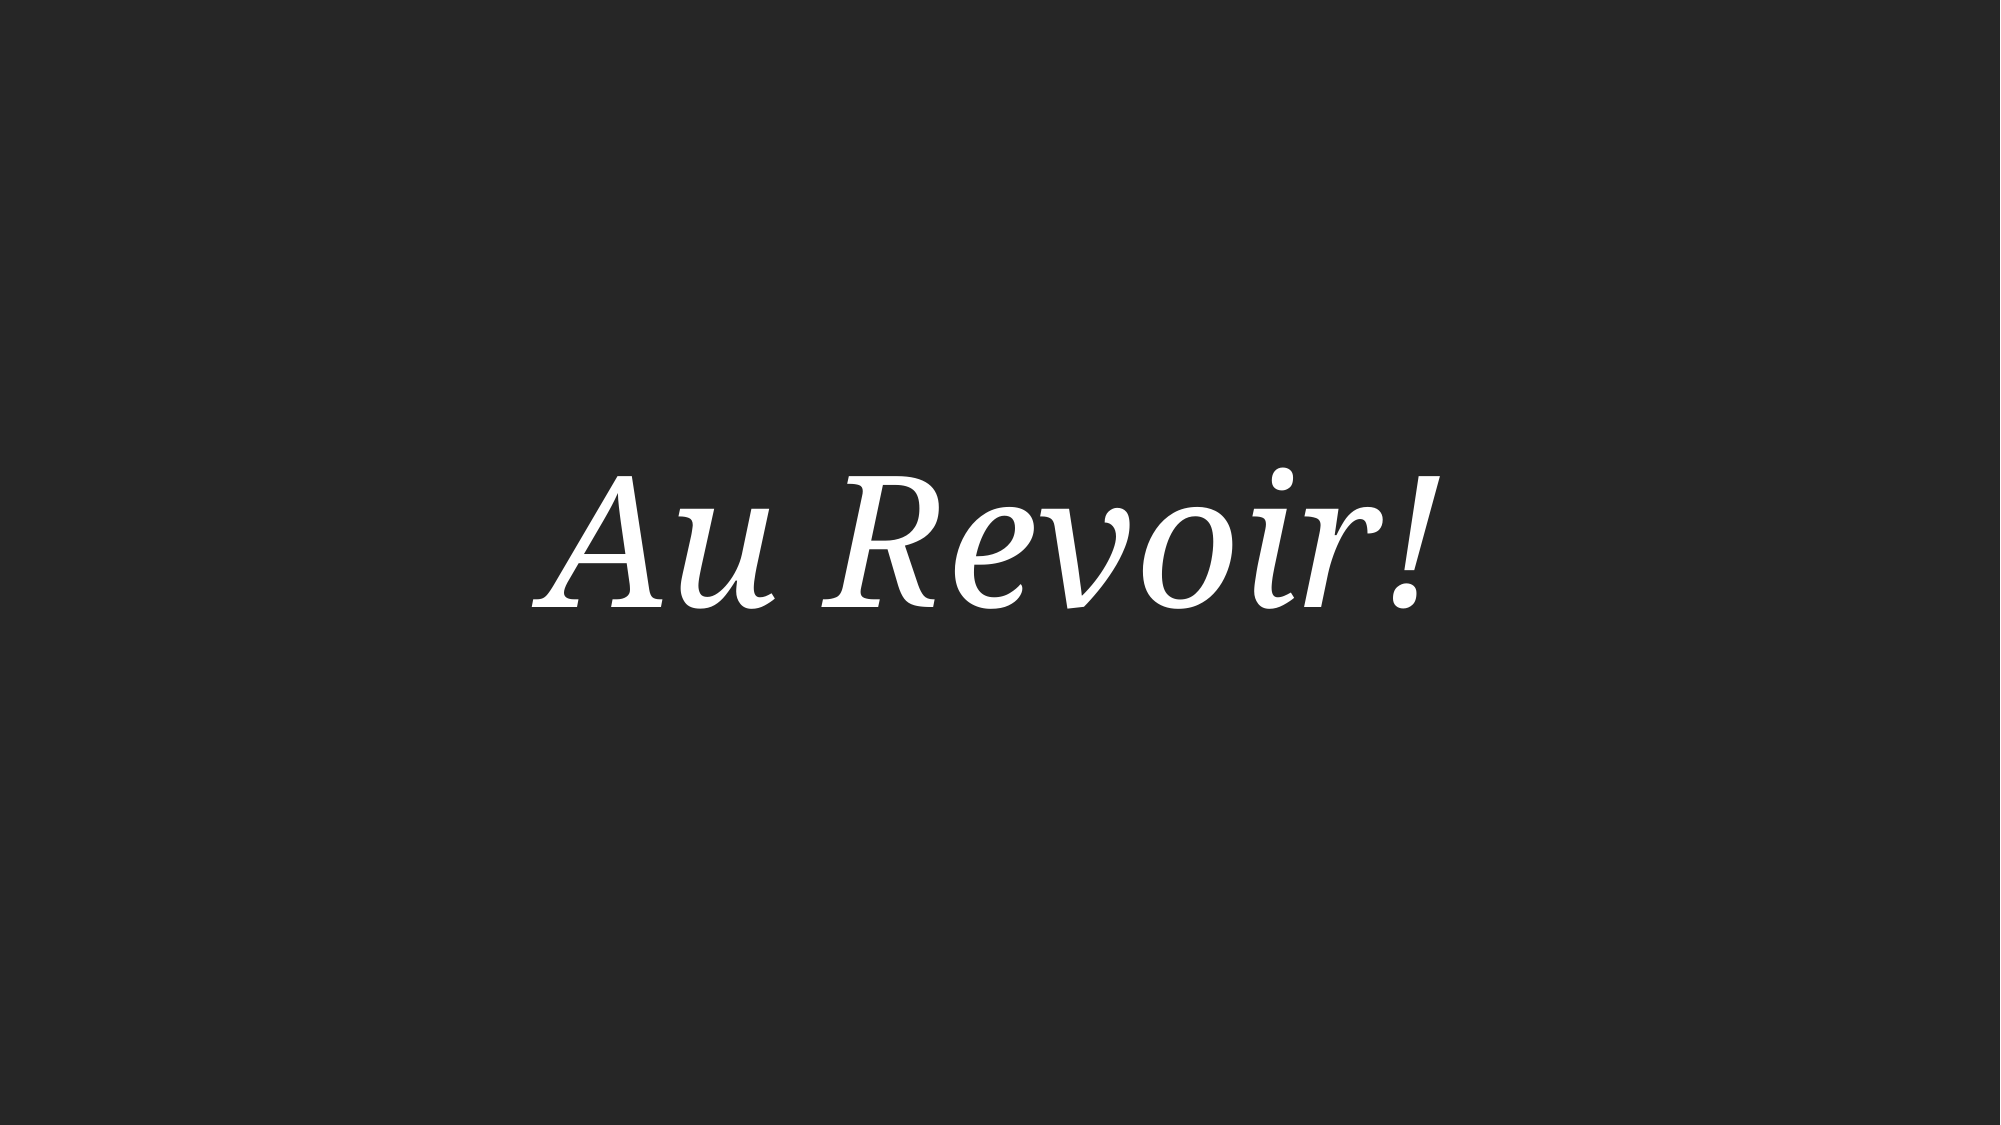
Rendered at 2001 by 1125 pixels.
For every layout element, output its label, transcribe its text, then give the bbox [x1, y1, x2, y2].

text_box Au Revoir! [99, 416, 1888, 841]
